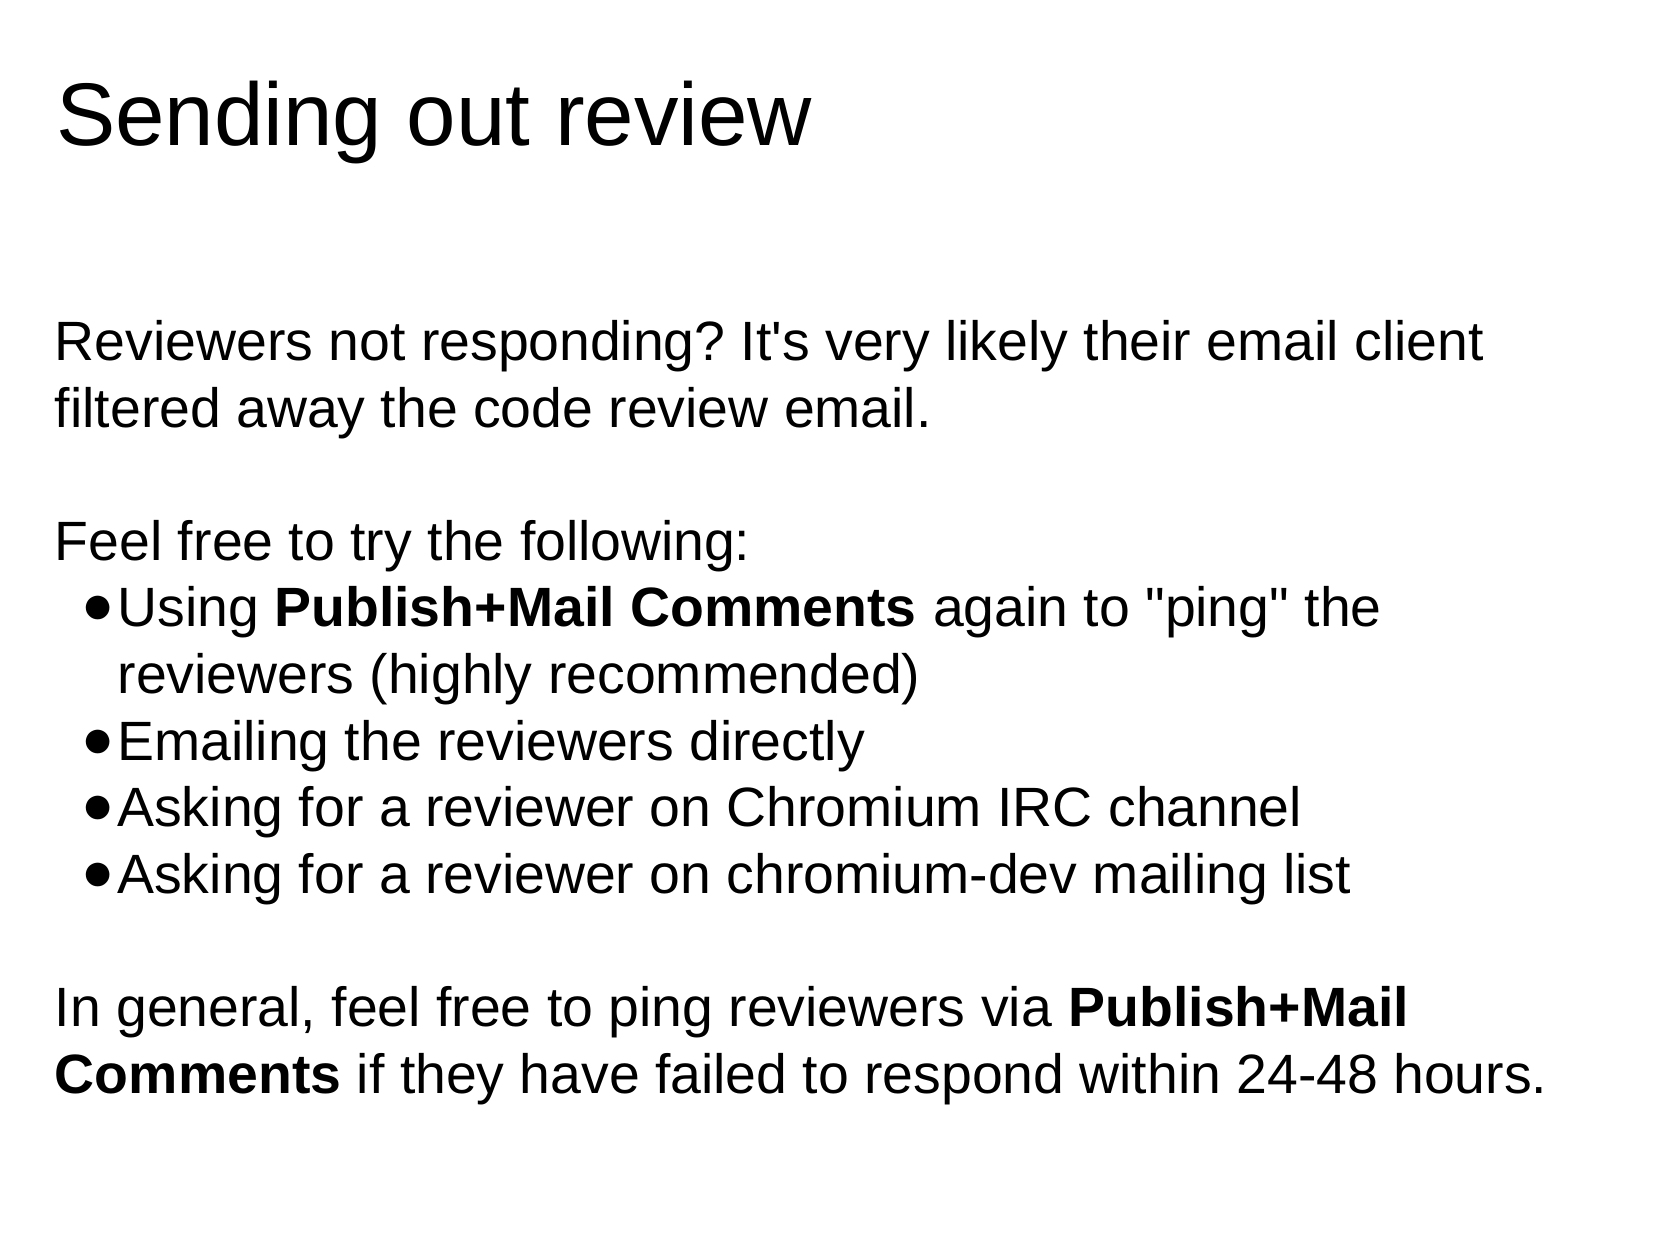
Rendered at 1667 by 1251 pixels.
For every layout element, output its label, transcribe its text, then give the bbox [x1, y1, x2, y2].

list Reviewers not responding? It's very likely their email client filtered away the code review email. Feel free to try the following: Using Publish+Mail Comments again to "ping" the reviewers (highly recommended) Emailing the reviewers directly Asking for a reviewer on Chromium IRC channel Asking for a reviewer on chromium-dev mailing list In general, feel free to ping reviewers via Publish+Mail Comments if they have failed to respond within 24-48 hours. [48, 298, 1628, 1211]
title Sending out review [50, 50, 1630, 213]
